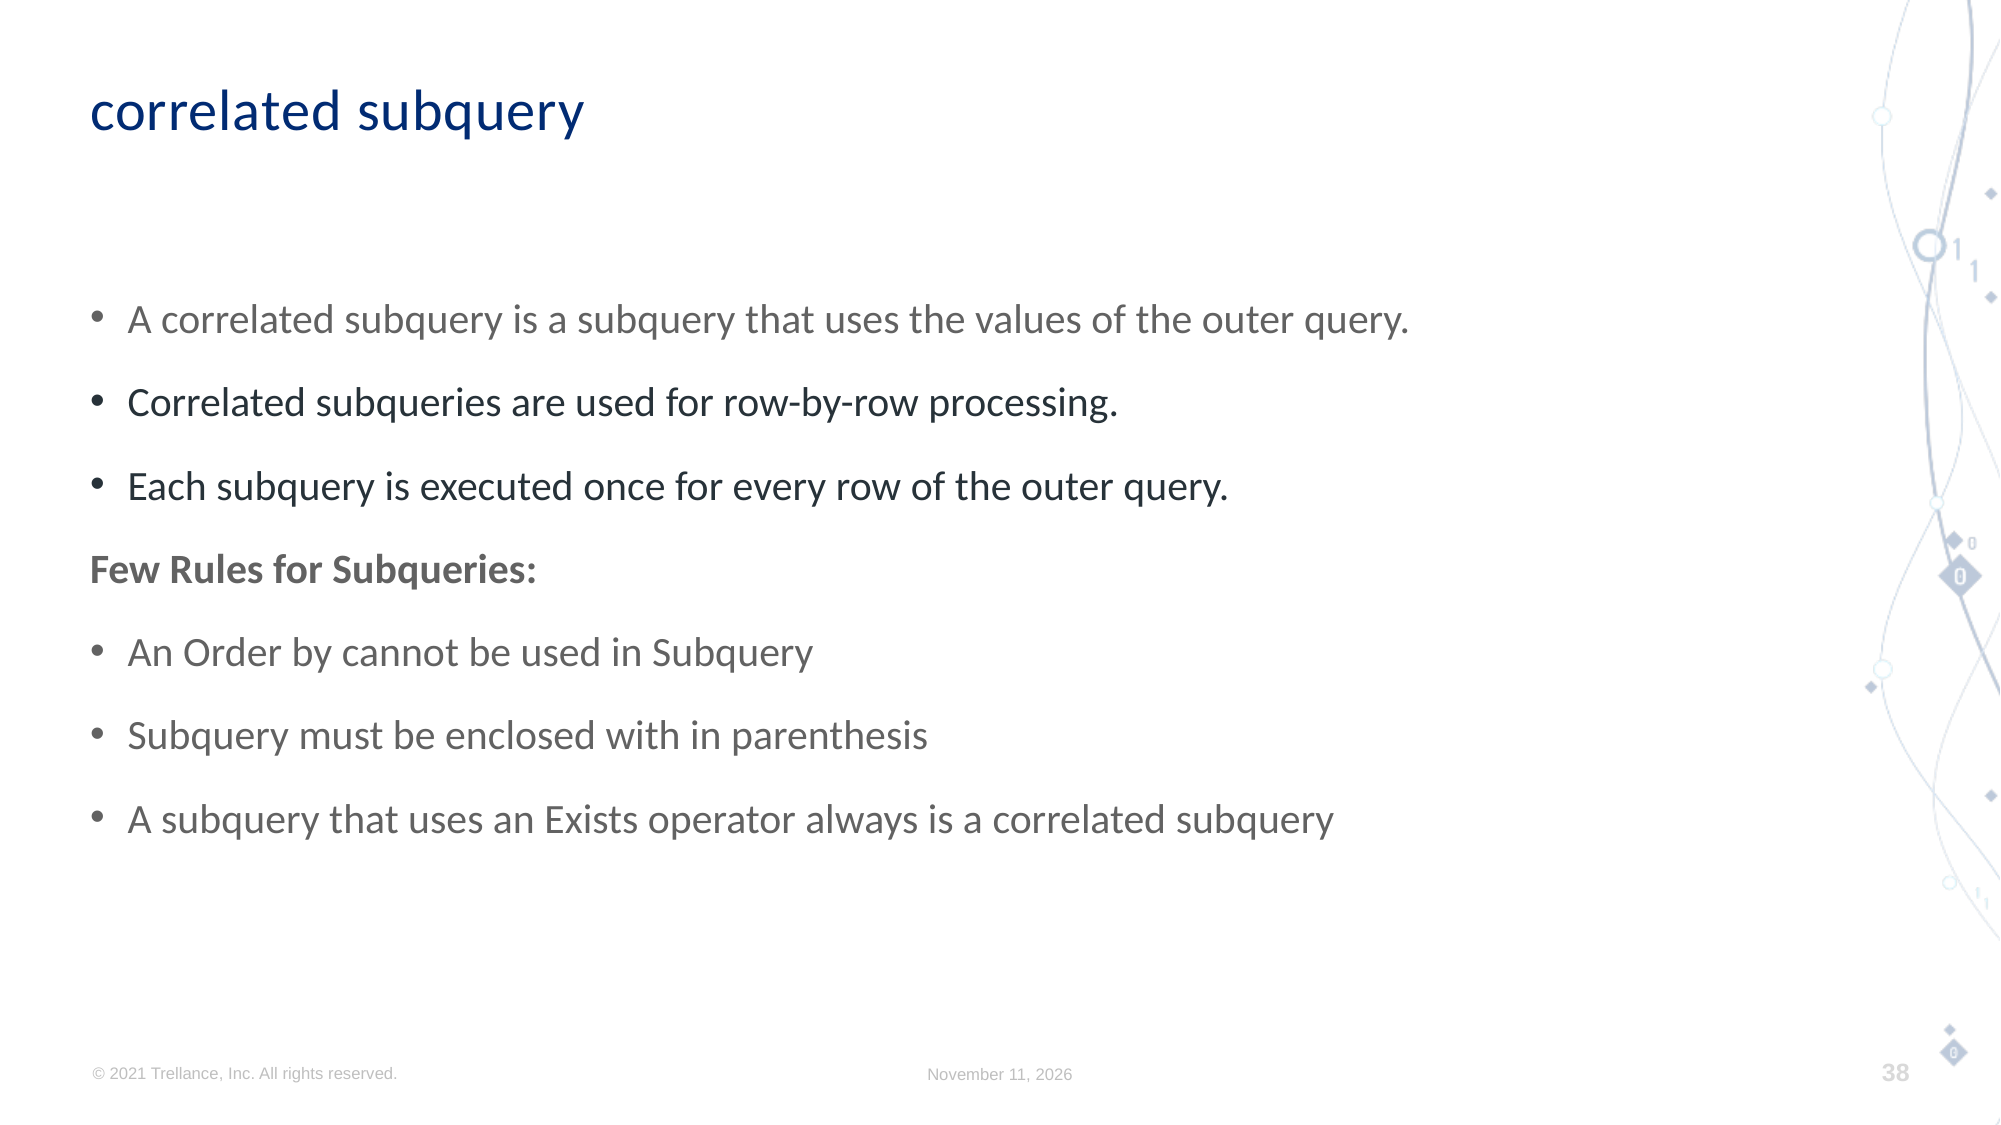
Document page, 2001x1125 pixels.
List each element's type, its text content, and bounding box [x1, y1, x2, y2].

title correlated subquery [90, 80, 1844, 171]
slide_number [781, 1044, 1219, 1105]
list A correlated subquery is a subquery that uses the values of the outer query. Correlated subqueries are used for row-by-row processing. Each subquery is executed once for every row of the outer query. Few Rules for Subqueries: An Order by cannot be used in Subquery Subquery must be enclosed with in parenthesis A subquery that uses an Exists operator always is a correlated subquery [90, 208, 1844, 1017]
slide_number 38 [1843, 1049, 1925, 1103]
footer © 2021 Trellance, Inc. All rights reserved. [77, 1042, 753, 1103]
